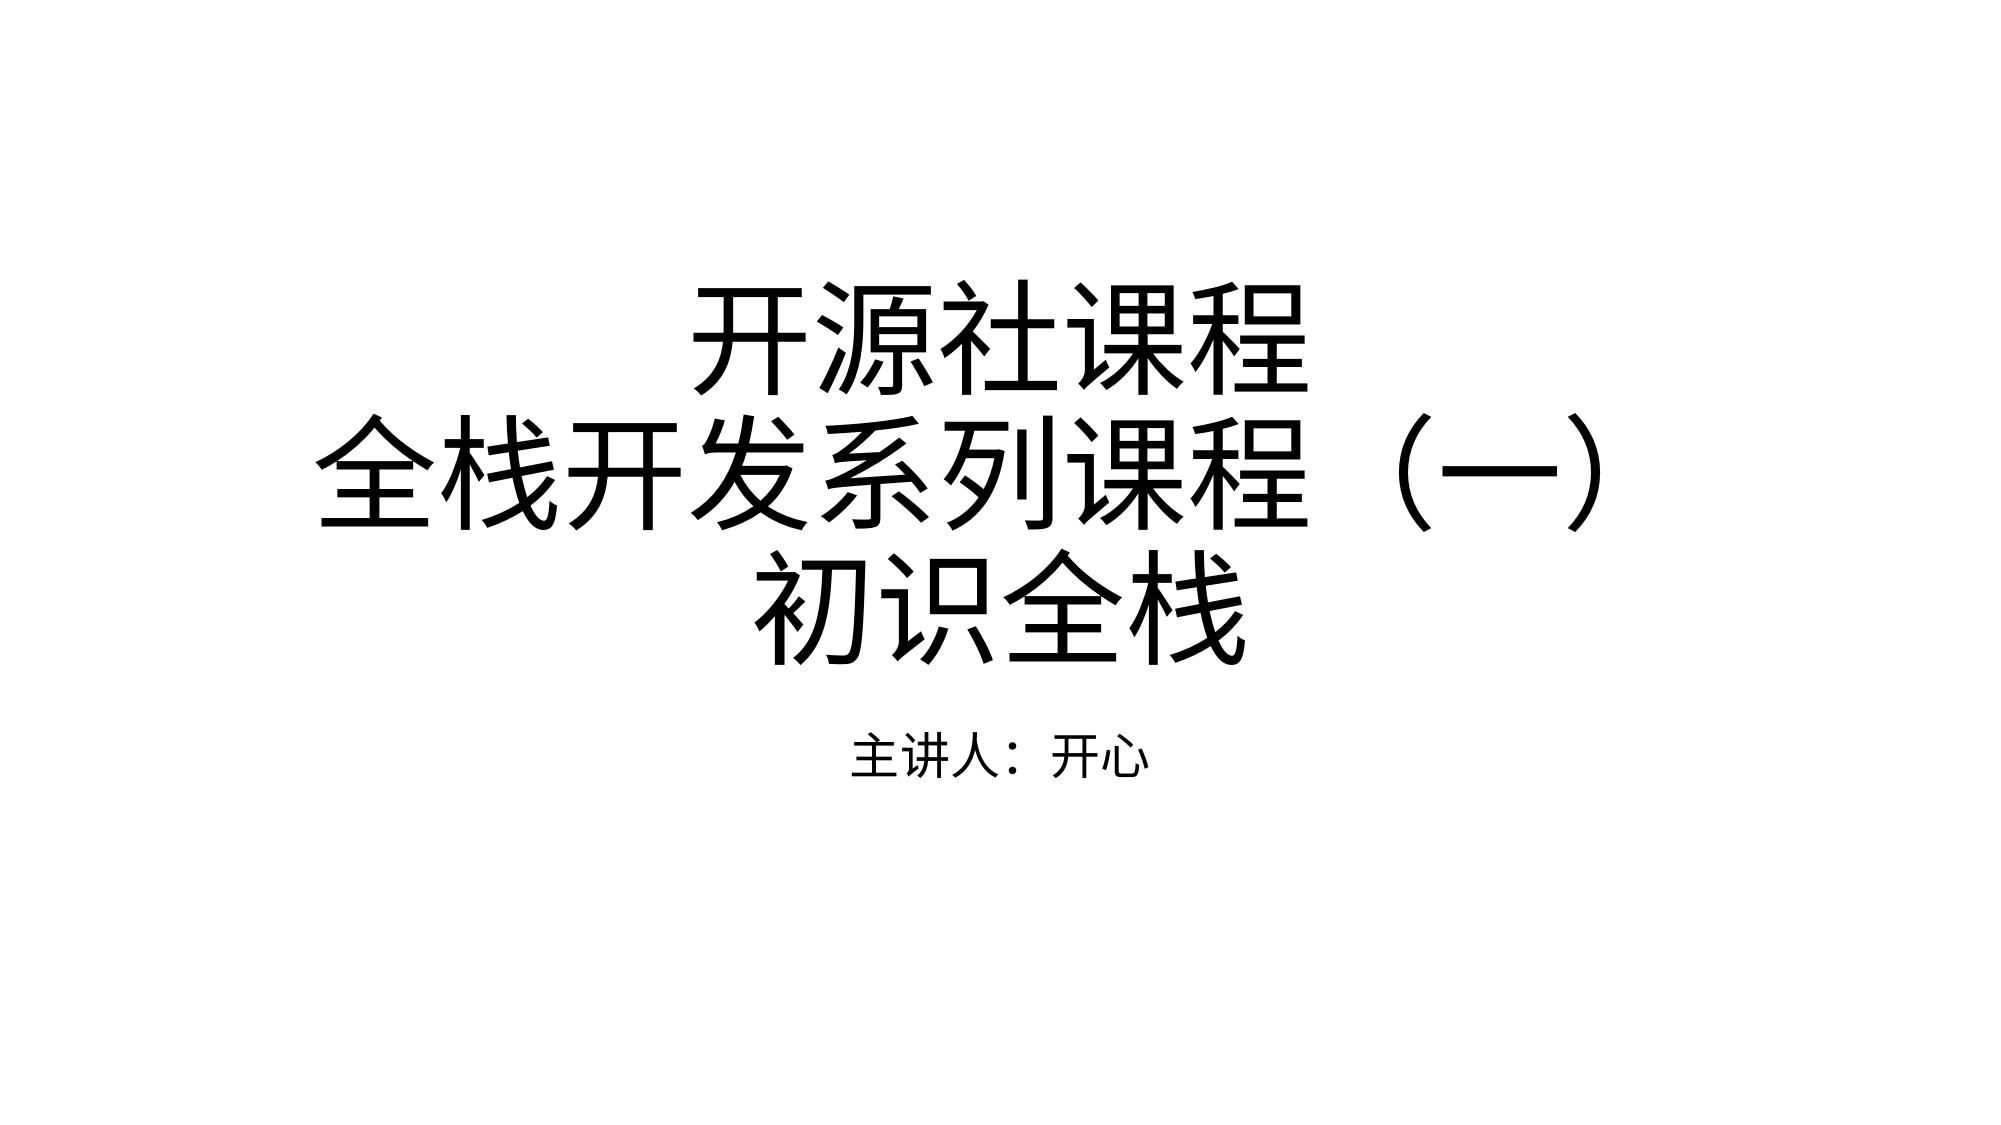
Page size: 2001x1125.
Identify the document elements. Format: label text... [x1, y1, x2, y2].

title 开源社课程 全栈开发系列课程（一） 初识全栈 [249, 184, 1750, 691]
subtitle 主讲人：开心 [249, 724, 1750, 996]
